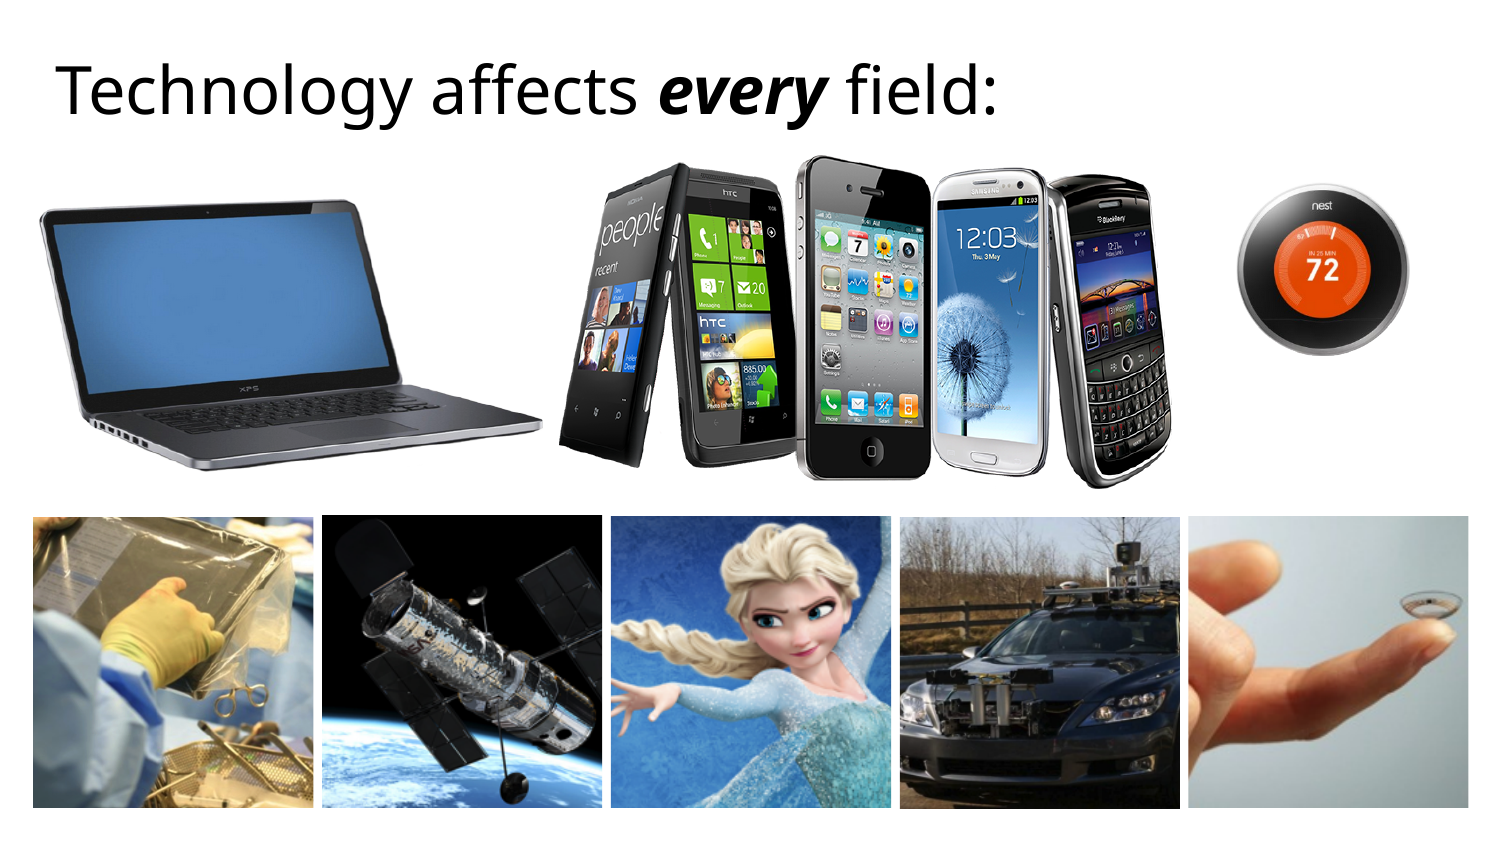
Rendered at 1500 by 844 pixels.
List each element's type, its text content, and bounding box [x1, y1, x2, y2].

picture [899, 516, 1180, 809]
picture [558, 155, 1172, 489]
picture [1188, 516, 1469, 808]
picture [610, 516, 892, 808]
picture [1189, 147, 1472, 378]
picture [30, 195, 551, 493]
picture [33, 516, 314, 808]
picture [321, 515, 603, 808]
text_box Technology affects every field: [33, 36, 1177, 152]
